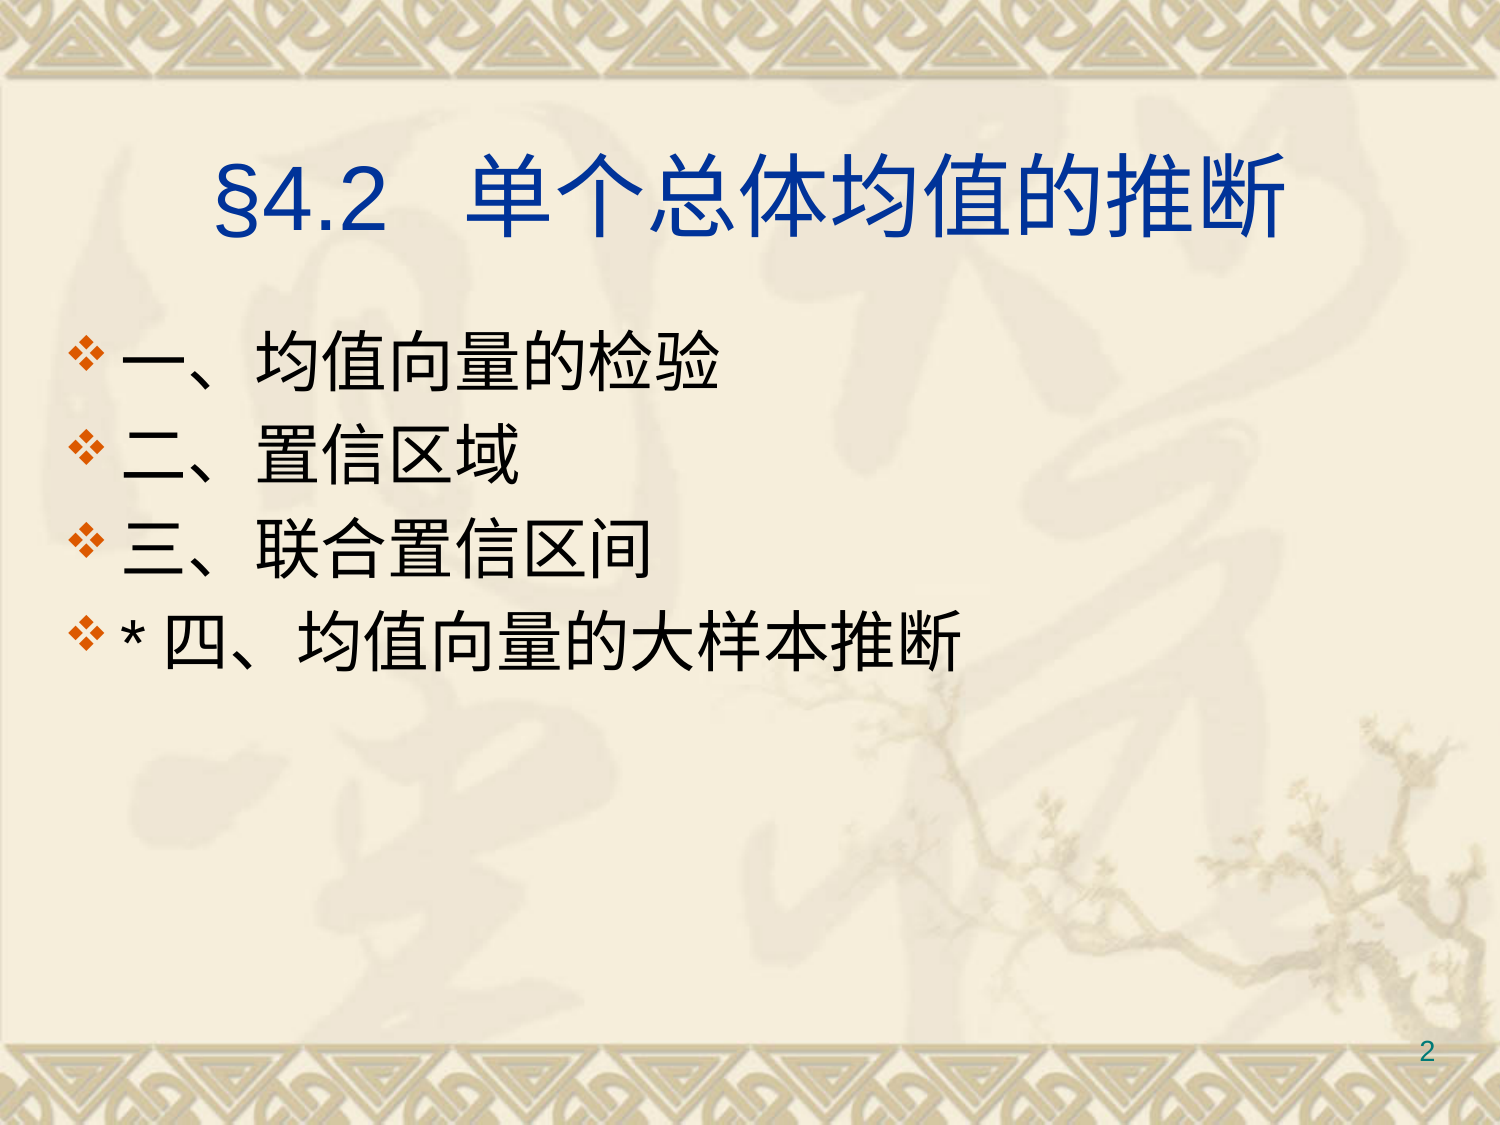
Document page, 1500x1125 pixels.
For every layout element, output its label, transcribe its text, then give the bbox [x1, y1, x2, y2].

title §4.2 单个总体均值的推断 [49, 99, 1451, 288]
list 一、均值向量的检验 二、置信区域 三、联合置信区间 *四、均值向量的大样本推断 [49, 312, 1451, 1001]
picture [0, 0, 1500, 1125]
slide_number 2 [1074, 1024, 1451, 1103]
